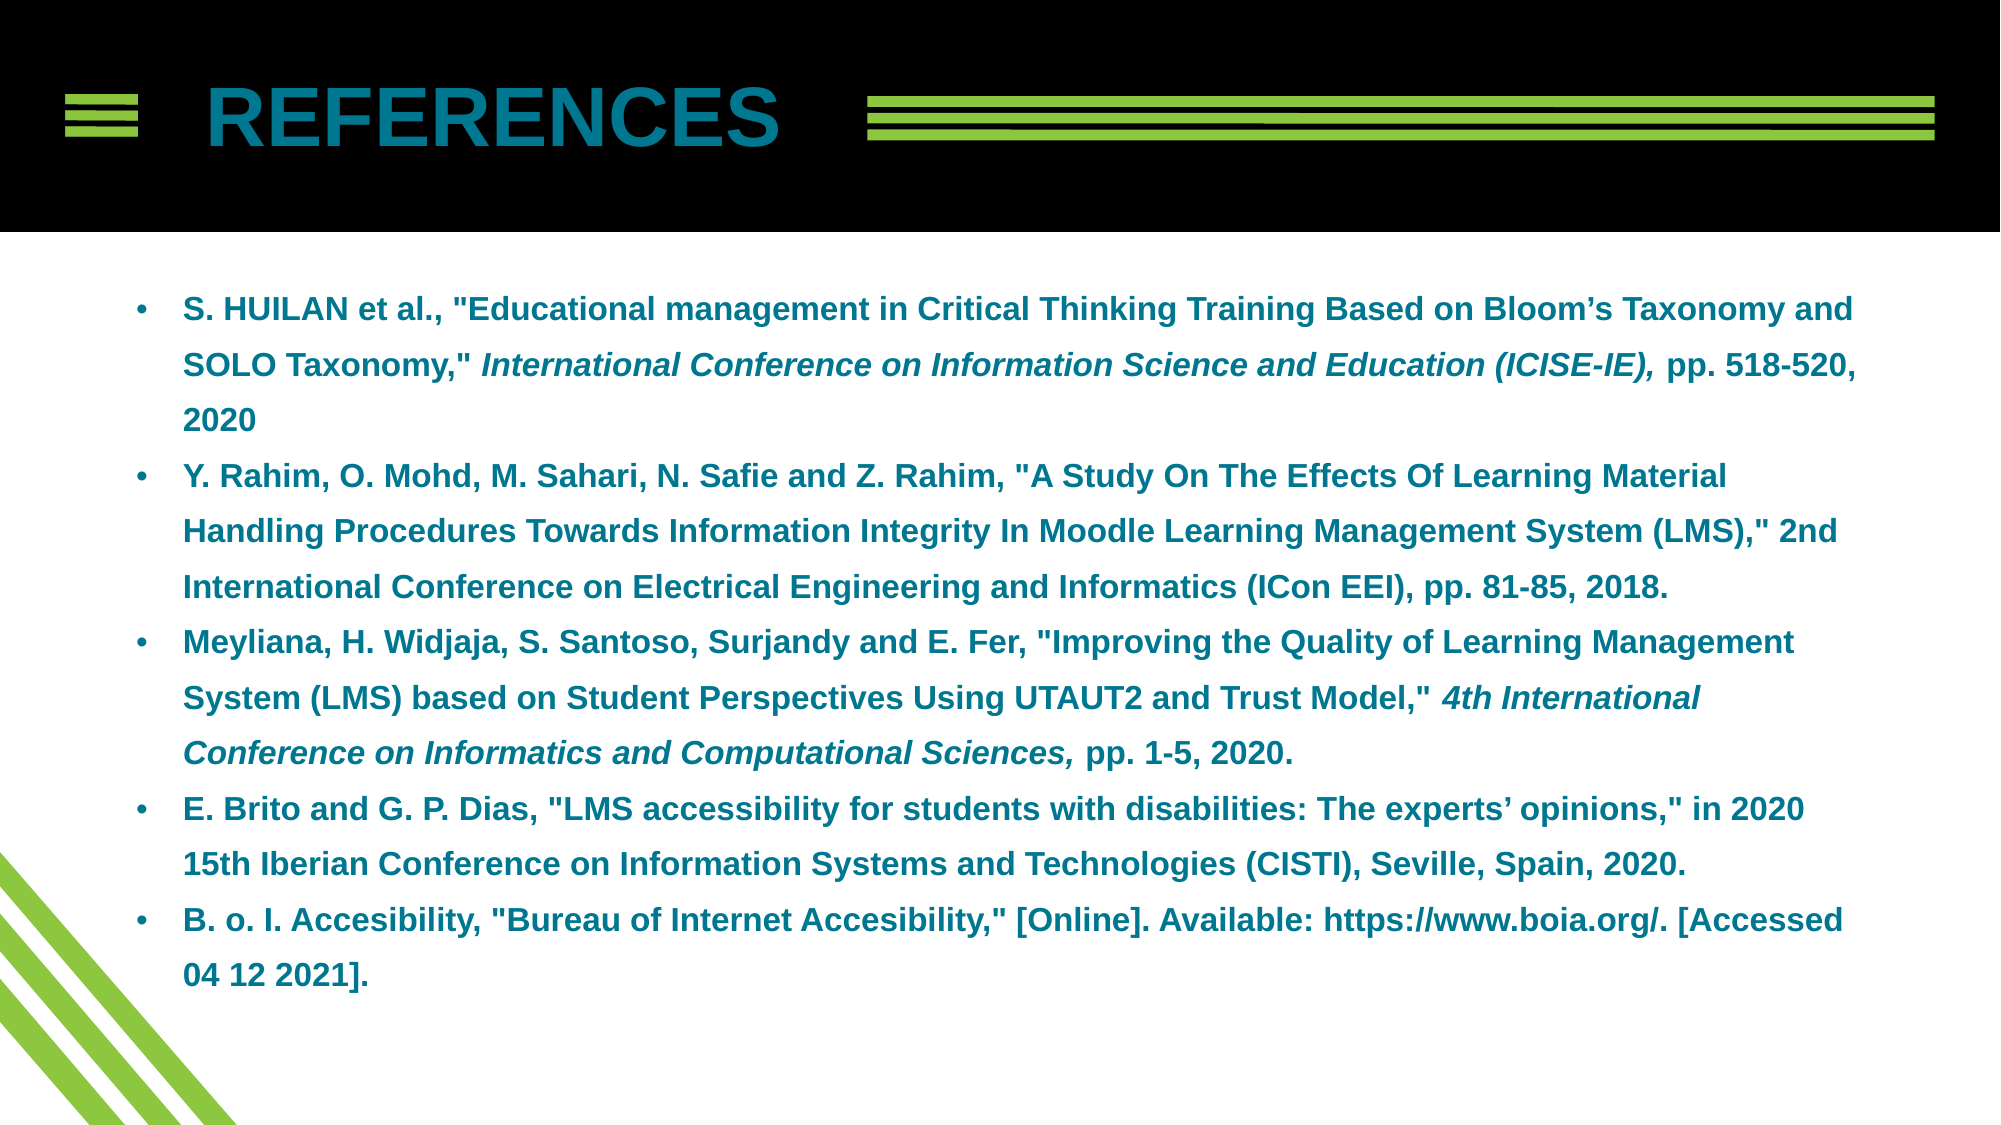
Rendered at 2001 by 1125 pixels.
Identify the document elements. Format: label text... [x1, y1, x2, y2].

title REFERENCES [184, 35, 804, 207]
picture [0, 838, 217, 1125]
picture [65, 94, 138, 139]
table_header S. HUILAN et al., "Educational management in Critical Thinking Training Based on Bloom’s Taxonomy and SOLO Taxonomy," International Conference on Information Science and Education (ICISE-IE), pp. 518-520, 2020 Y. Rahim, O. Mohd, M. Sahari, N. Safie and Z. Rahim, "A Study On The Effects Of Learning Material Handling Procedures Towards Information Integrity In Moodle Learning Management System (LMS)," 2nd International Conference on Electrical Engineering and Informatics (ICon EEI), pp. 81-85, 2018. Meyliana, H. Widjaja, S. Santoso, Surjandy and E. Fer, "Improving the Quality of Learning Management System (LMS) based on Student Perspectives Using UTAUT2 and Trust Model," 4th International Conference on Informatics and Computational Sciences, pp. 1-5, 2020. E. Brito and G. P. Dias, "LMS accessibility for students with disabilities: The experts’ opinions," in 2020 15th Iberian Conference on Information Systems and Technologies (CISTI), Seville, Spain, 2020. B. o. I. Accesibility, "Bureau of Internet Accesibility," [Online]. Available: https://www.boia.org/. [Accessed 04 12 2021]. [135, 271, 1865, 1071]
picture [867, 96, 1935, 141]
text_box [0, 0, 2000, 232]
